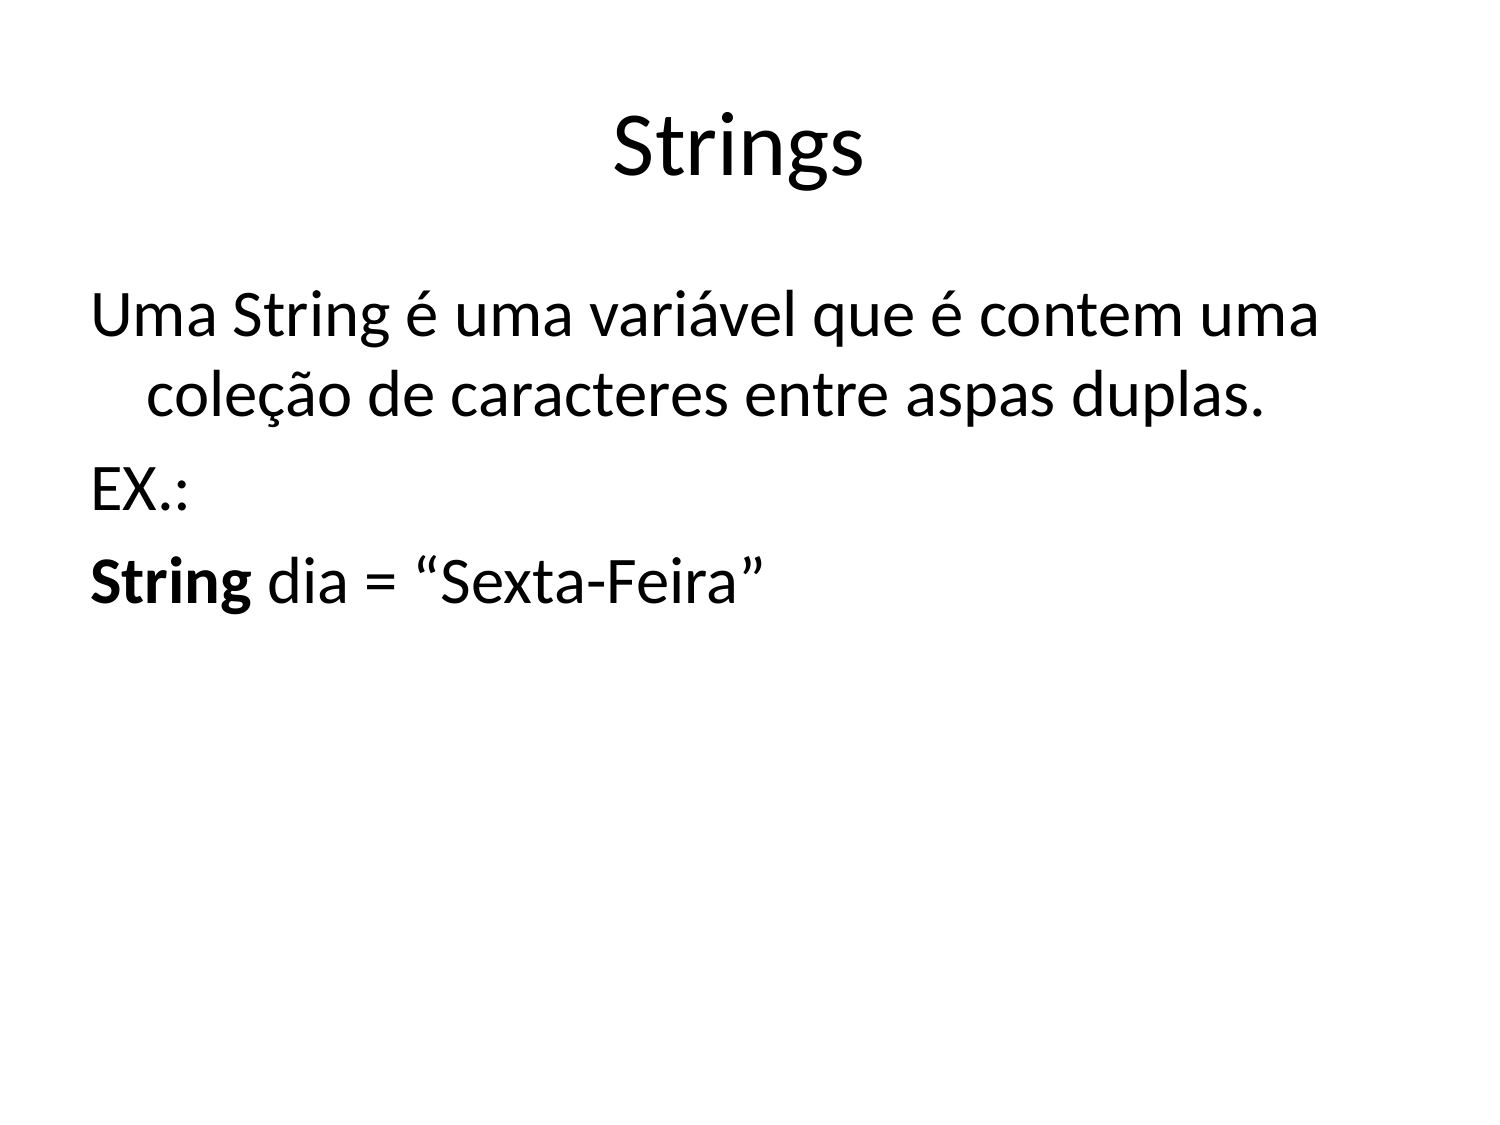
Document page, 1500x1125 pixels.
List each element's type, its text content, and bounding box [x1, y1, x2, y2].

list Uma String é uma variável que é contem uma coleção de caracteres entre aspas duplas. EX.: String dia = “Sexta-Feira” [75, 262, 1425, 1005]
title Strings [75, 45, 1425, 233]
